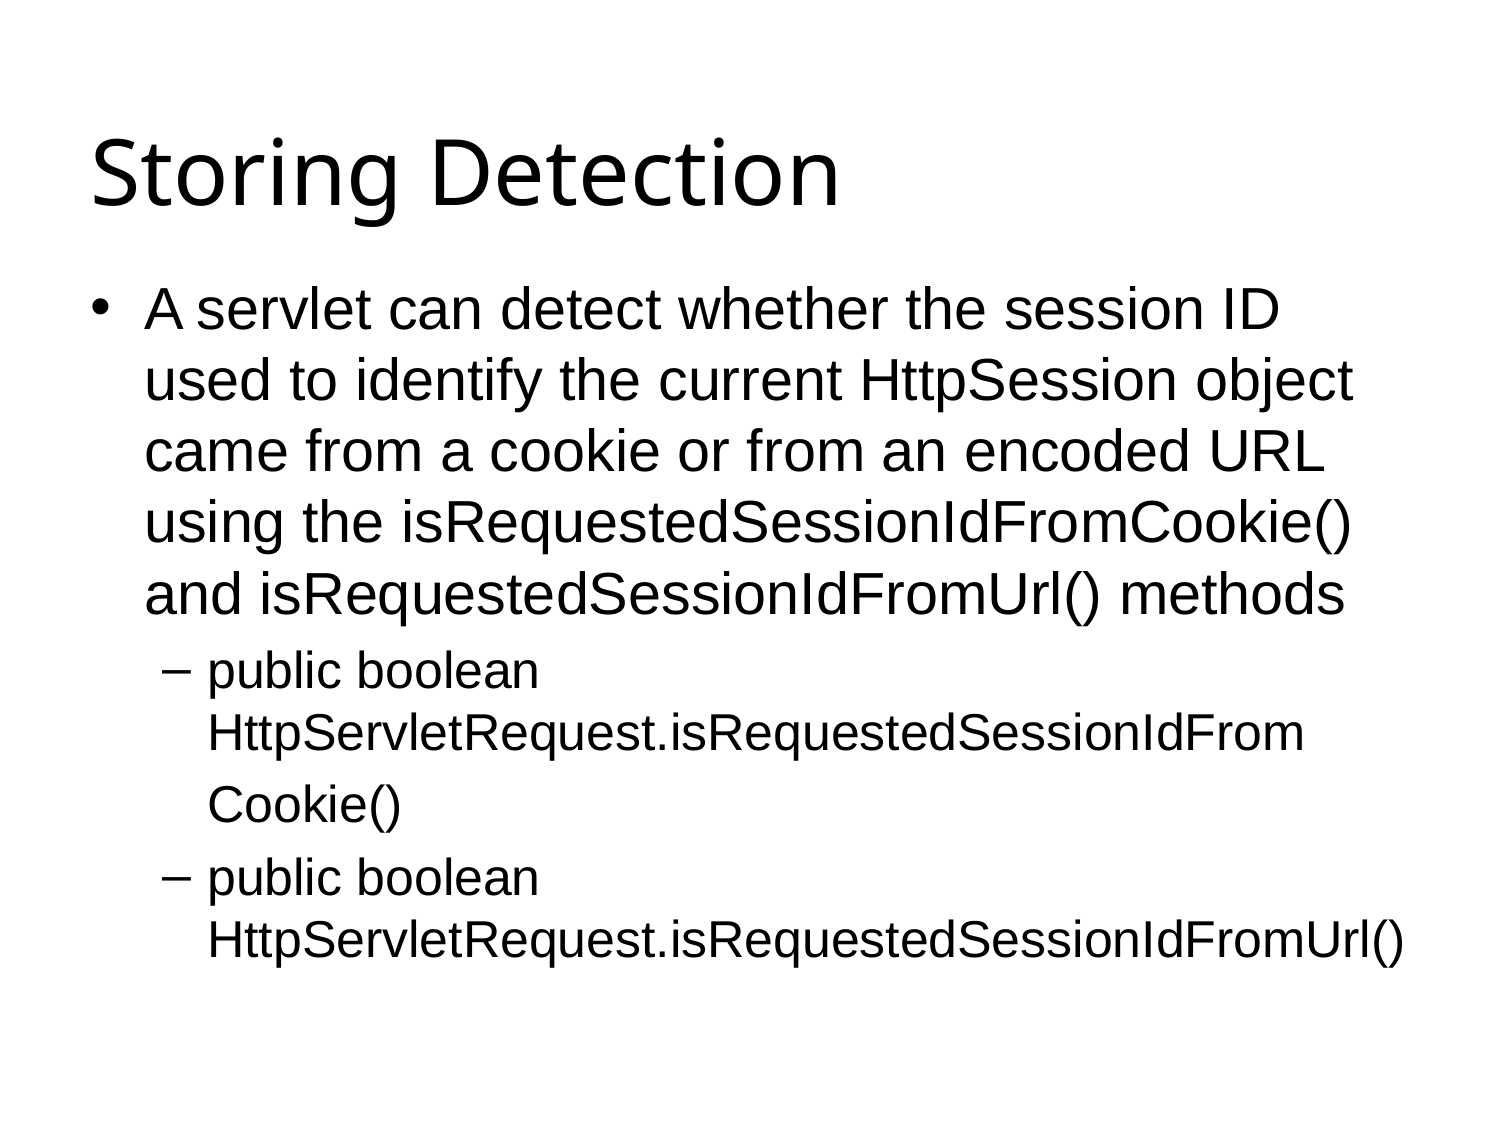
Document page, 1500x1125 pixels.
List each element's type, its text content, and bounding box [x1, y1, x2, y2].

title Storing Detection [74, 74, 1426, 262]
list A servlet can detect whether the session ID used to identify the current HttpSession object came from a cookie or from an encoded URL using the isRequestedSessionIdFromCookie() and isRequestedSessionIdFromUrl() methods public boolean HttpServletRequest.isRequestedSessionIdFrom Cookie() public boolean HttpServletRequest.isRequestedSessionIdFromUrl() [74, 262, 1426, 1006]
